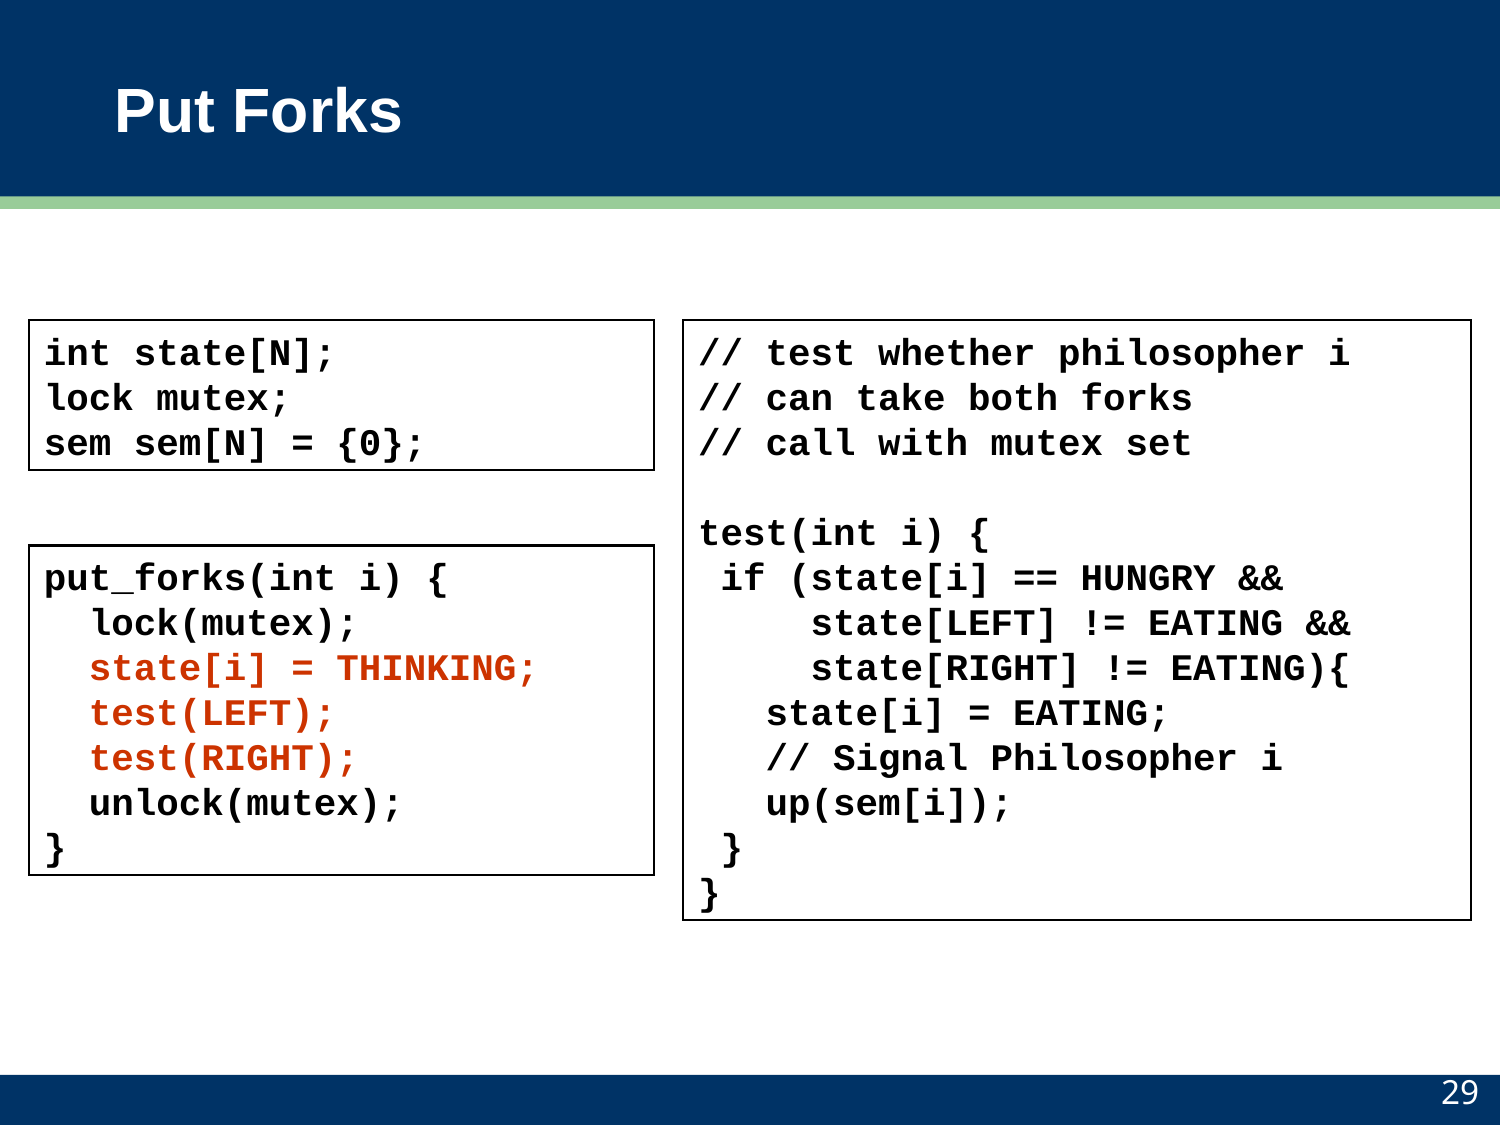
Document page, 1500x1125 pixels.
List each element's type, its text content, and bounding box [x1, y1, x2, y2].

title Put Forks [99, 7, 1400, 208]
text_box put_forks(int i) { lock(mutex); state[i] = THINKING; test(LEFT); test(RIGHT); unlock(mutex); } [29, 545, 655, 876]
text_box // test whether philosopher i // can take both forks // call with mutex set test(int i) { if (state[i] == HUNGRY && state[LEFT] != EATING && state[RIGHT] != EATING){ state[i] = EATING; // Signal Philosopher i up(sem[i]); } } [683, 320, 1471, 920]
text_box int state[N]; lock mutex; sem sem[N] = {0}; [29, 320, 655, 470]
slide_number 29 [1181, 1076, 1495, 1124]
